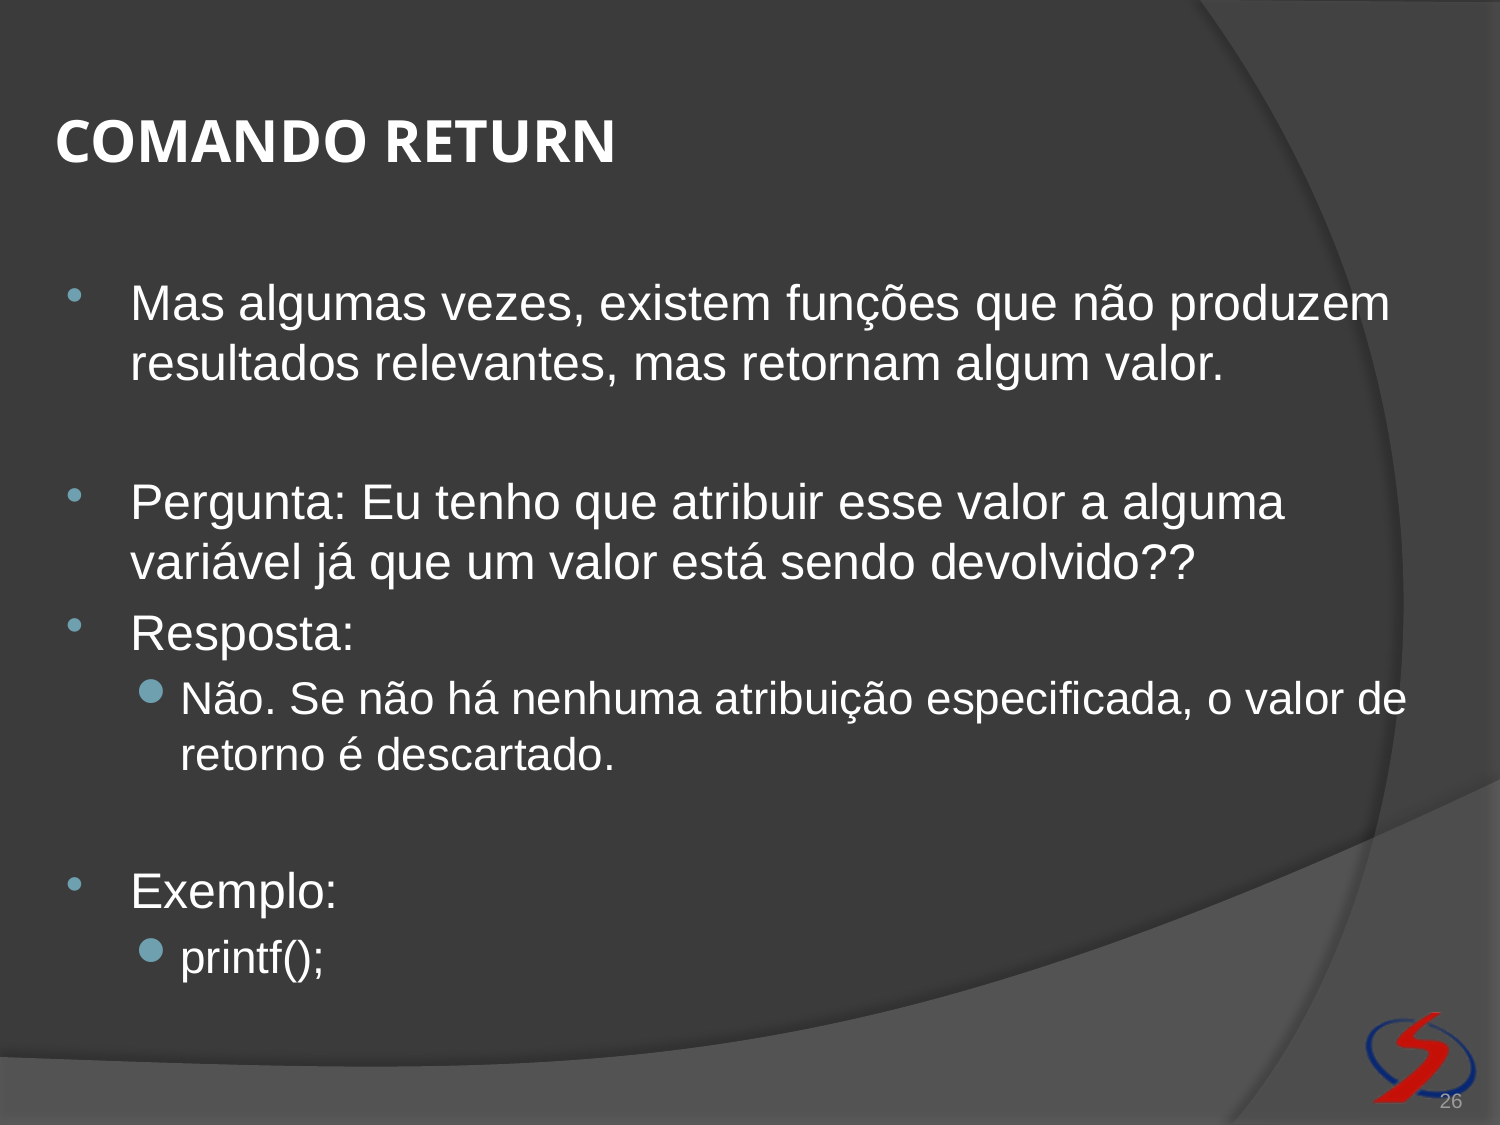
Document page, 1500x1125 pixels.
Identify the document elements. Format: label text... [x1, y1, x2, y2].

slide_number 26 [1337, 1053, 1463, 1114]
picture [1359, 1011, 1483, 1108]
title Comando return [46, 45, 1454, 233]
list Mas algumas vezes, existem funções que não produzem resultados relevantes, mas retornam algum valor. Pergunta: Eu tenho que atribuir esse valor a alguma variável já que um valor está sendo devolvido?? Resposta: Não. Se não há nenhuma atribuição especificada, o valor de retorno é descartado. Exemplo: printf(); [46, 262, 1454, 1005]
